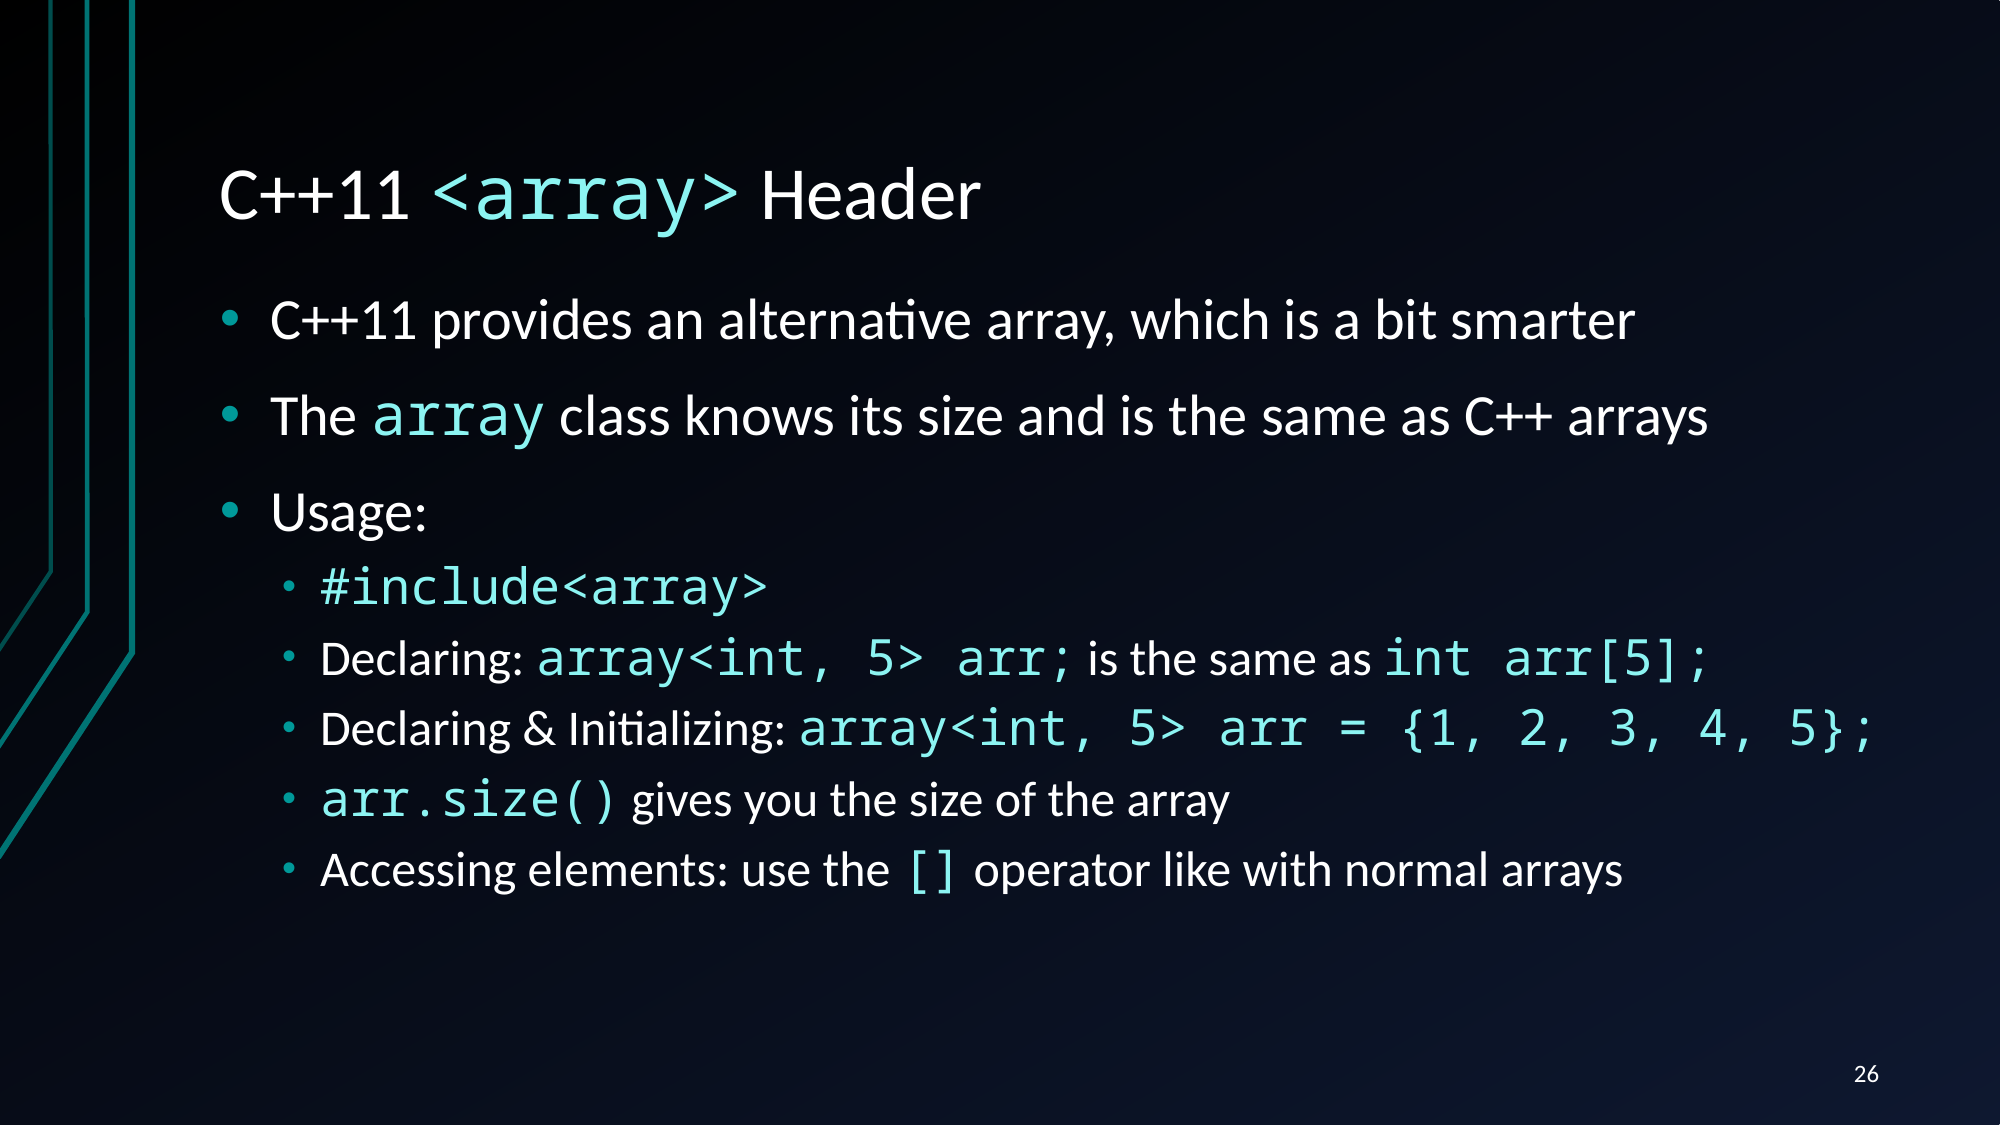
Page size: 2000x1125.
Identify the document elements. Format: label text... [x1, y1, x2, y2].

slide_number 26 [1732, 1042, 1900, 1103]
title C++11 <array> Header [199, 45, 1900, 246]
list C++11 provides an alternative array, which is a bit smarter The array class knows its size and is the same as C++ arrays Usage: #include<array> Declaring: array<int, 5> arr; is the same as int arr[5]; Declaring & Initializing: array<int, 5> arr = {1, 2, 3, 4, 5}; arr.size() gives you the size of the array Accessing elements: use the [] operator like with normal arrays [199, 279, 1900, 1012]
